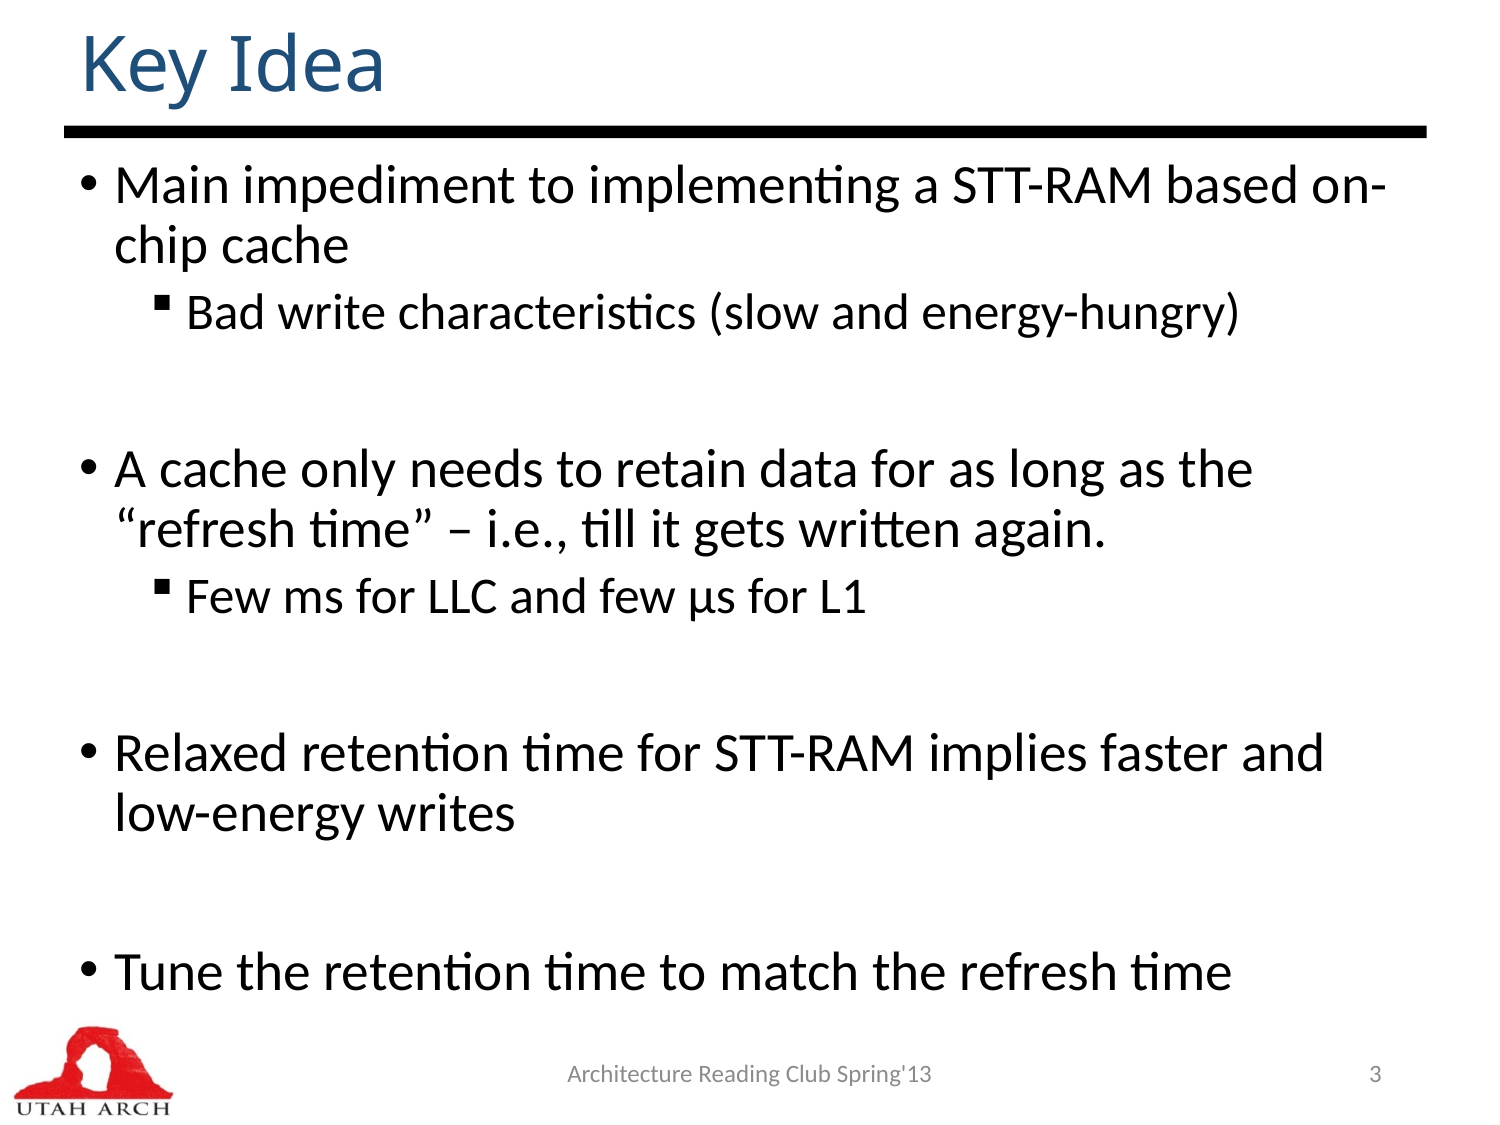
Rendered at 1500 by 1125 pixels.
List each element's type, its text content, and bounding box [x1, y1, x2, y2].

list Main impediment to implementing a STT-RAM based on-chip cache Bad write characteristics (slow and energy-hungry) A cache only needs to retain data for as long as the “refresh time” – i.e., till it gets written again. Few ms for LLC and few µs for L1 Relaxed retention time for STT-RAM implies faster and low-energy writes Tune the retention time to match the refresh time [64, 148, 1427, 1014]
title Key Idea [64, 16, 1427, 116]
footer Architecture Reading Club Spring'13 [496, 1042, 1004, 1103]
picture [12, 1023, 175, 1118]
slide_number 3 [1059, 1042, 1397, 1103]
